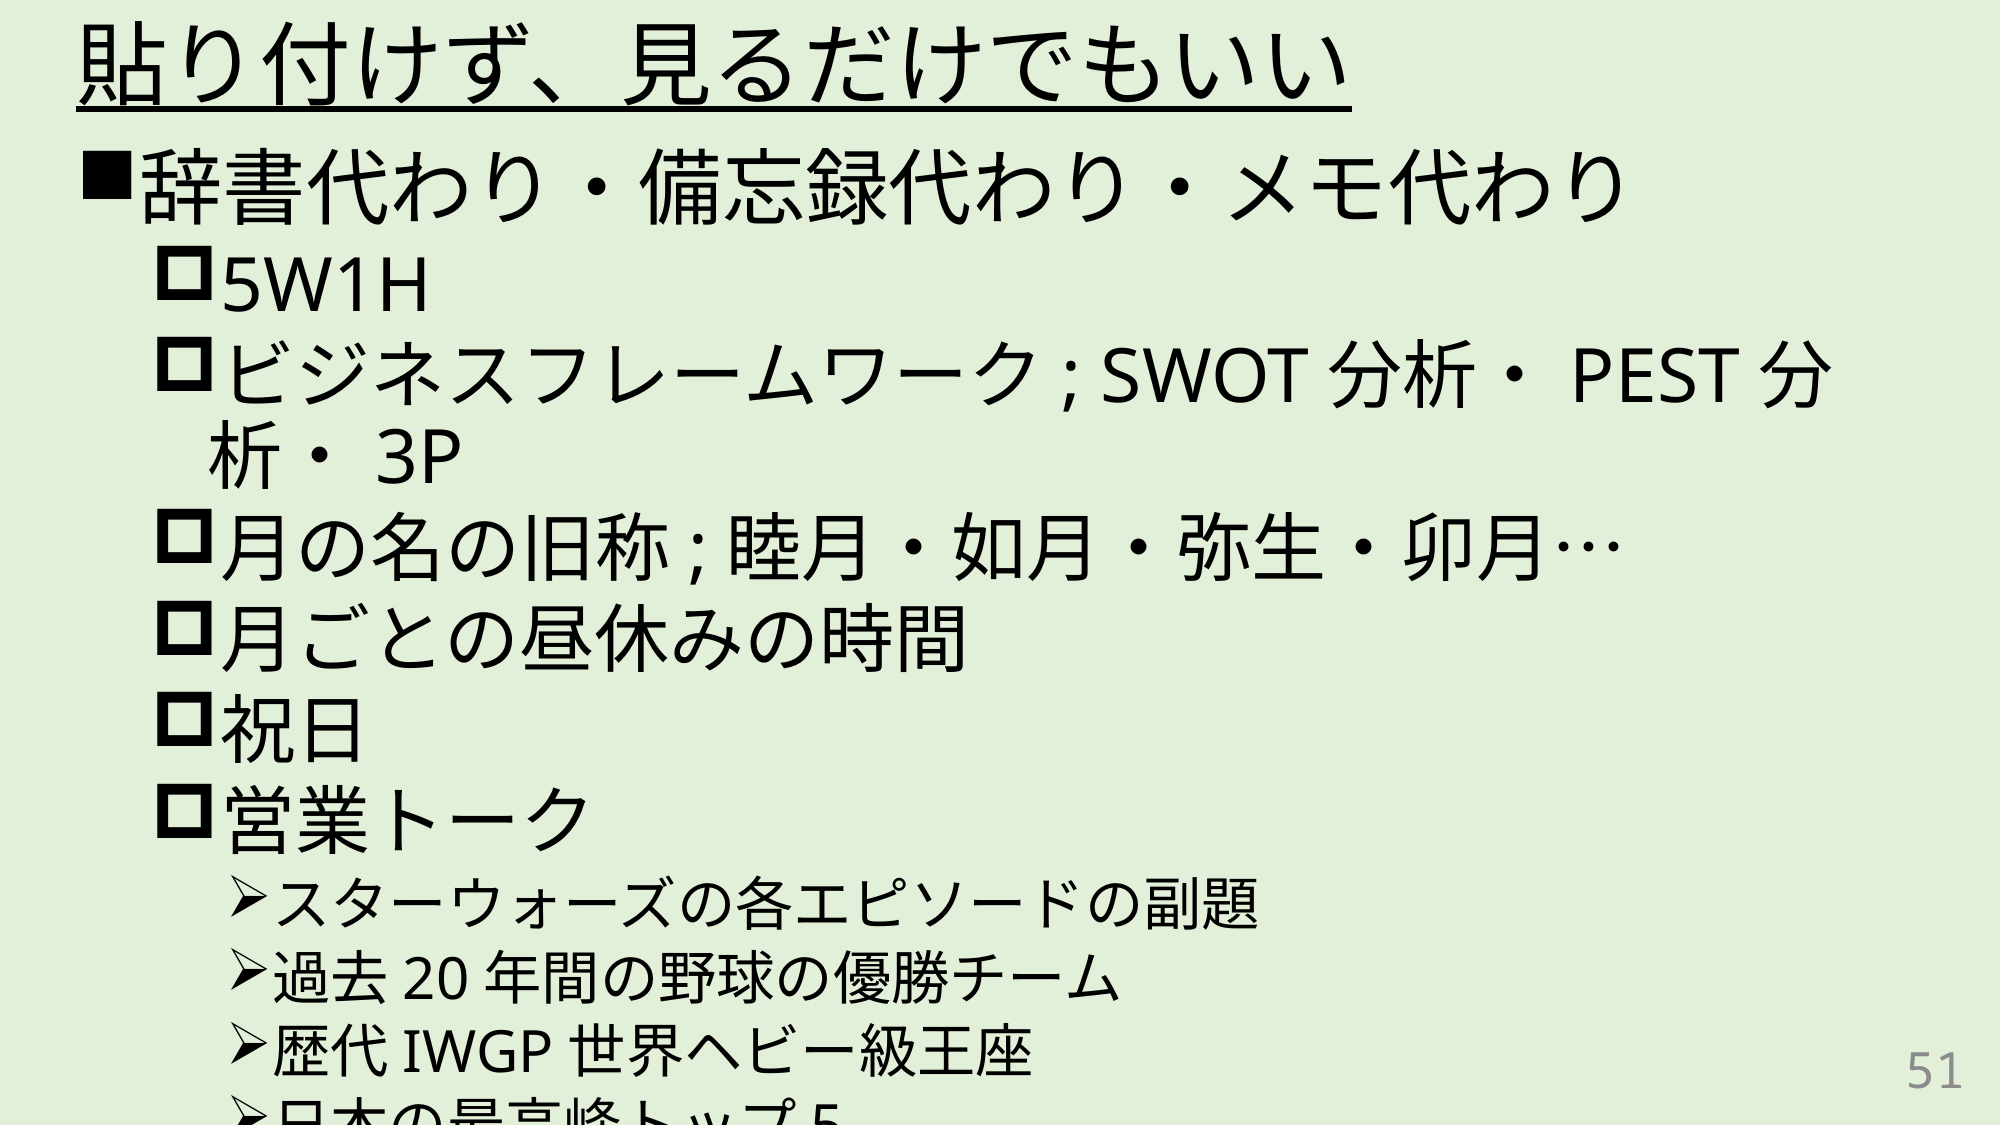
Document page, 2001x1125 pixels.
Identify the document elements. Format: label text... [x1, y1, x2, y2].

title 貼り付けず、見るだけでもいい [61, 0, 1939, 138]
slide_number 51 [1529, 1042, 1980, 1103]
list 辞書代わり・備忘録代わり・メモ代わり 5W1H ビジネスフレームワーク; SWOT分析・PEST分析・3P 月の名の旧称;睦月・如月・弥生・卯月… 月ごとの昼休みの時間 祝日 営業トーク スターウォーズの各エピソードの副題 過去20年間の野球の優勝チーム 歴代IWGP世界ヘビー級王座 日本の最高峰トップ5 [61, 138, 1939, 1014]
